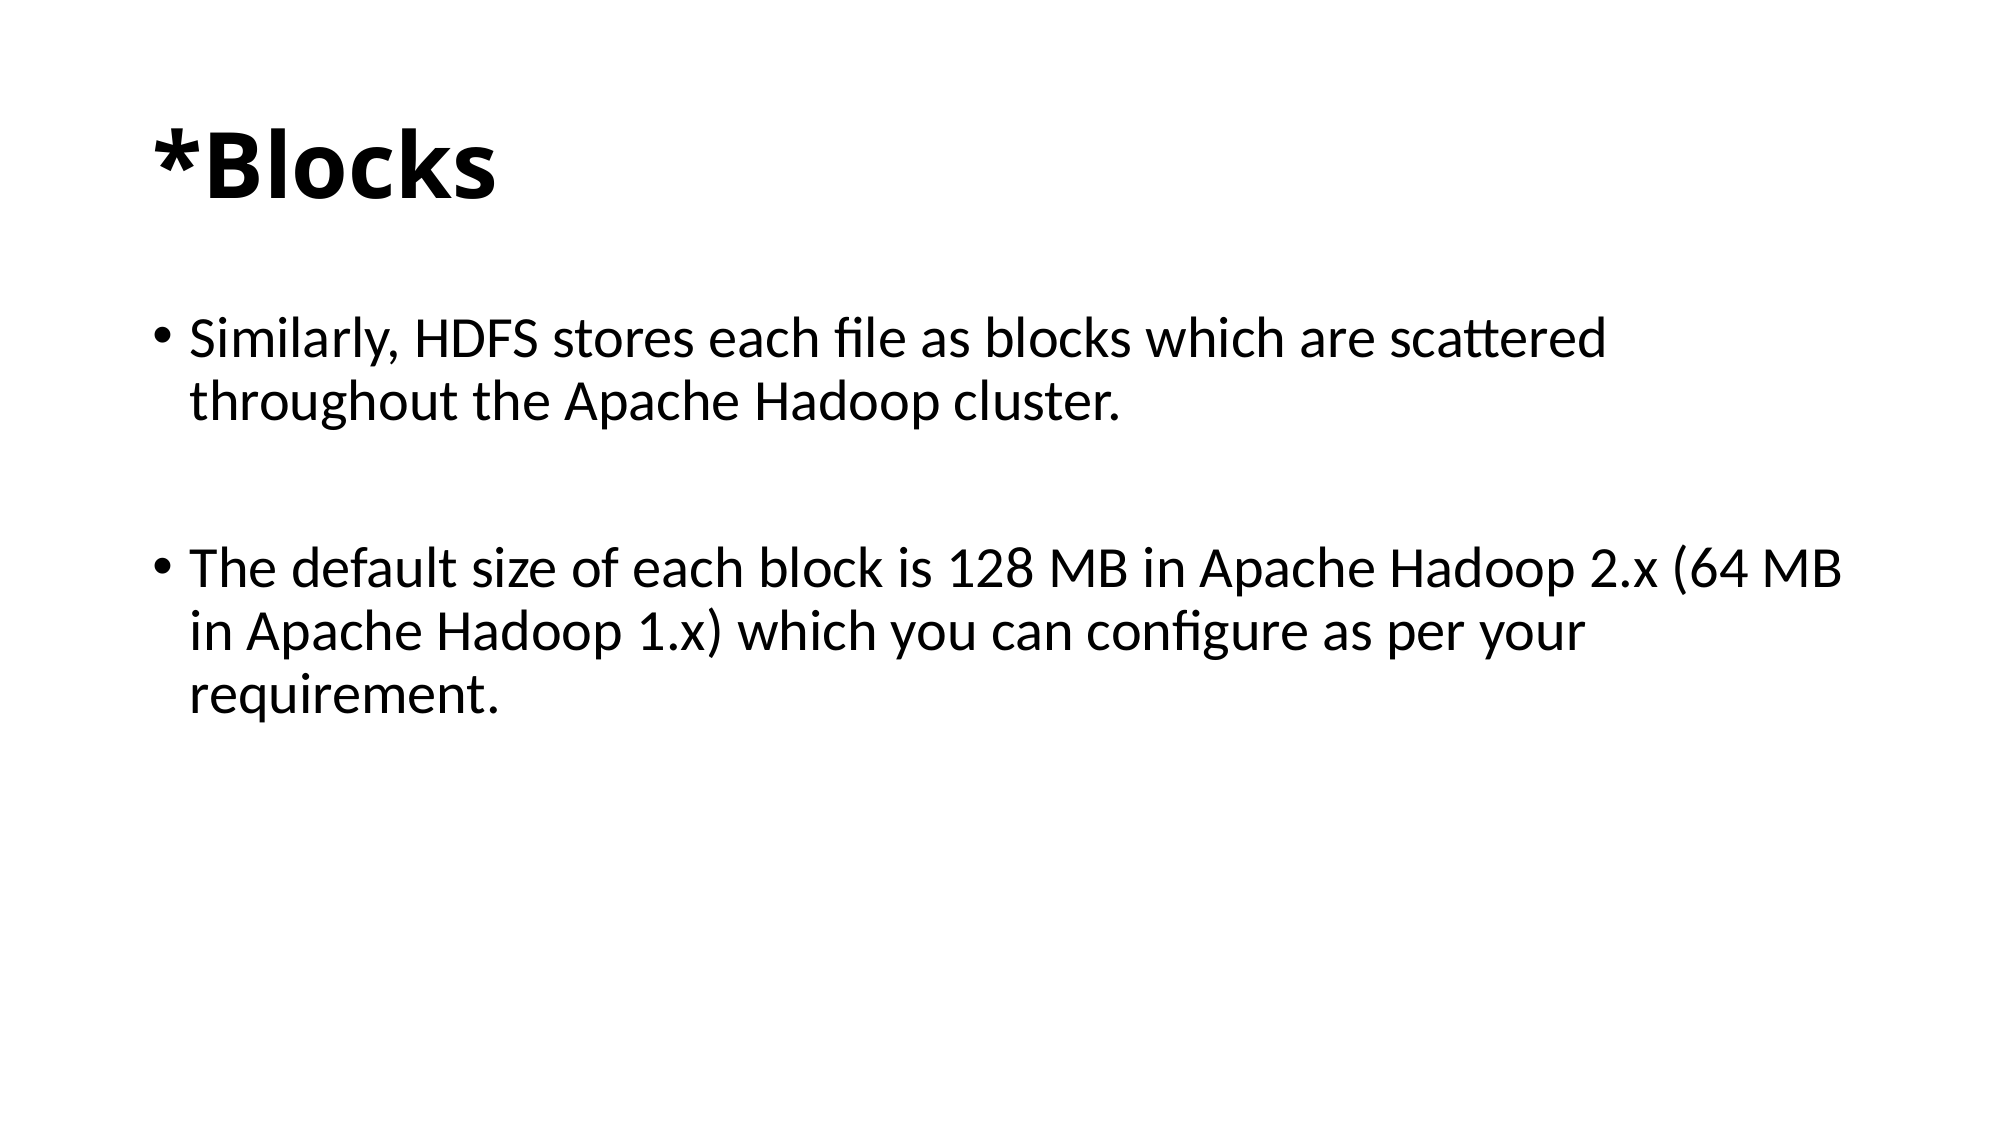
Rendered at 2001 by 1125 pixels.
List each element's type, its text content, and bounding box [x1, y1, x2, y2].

title *Blocks [137, 59, 1863, 278]
list Similarly, HDFS stores each file as blocks which are scattered throughout the Apache Hadoop cluster. The default size of each block is 128 MB in Apache Hadoop 2.x (64 MB in Apache Hadoop 1.x) which you can configure as per your requirement. [137, 299, 1863, 1014]
